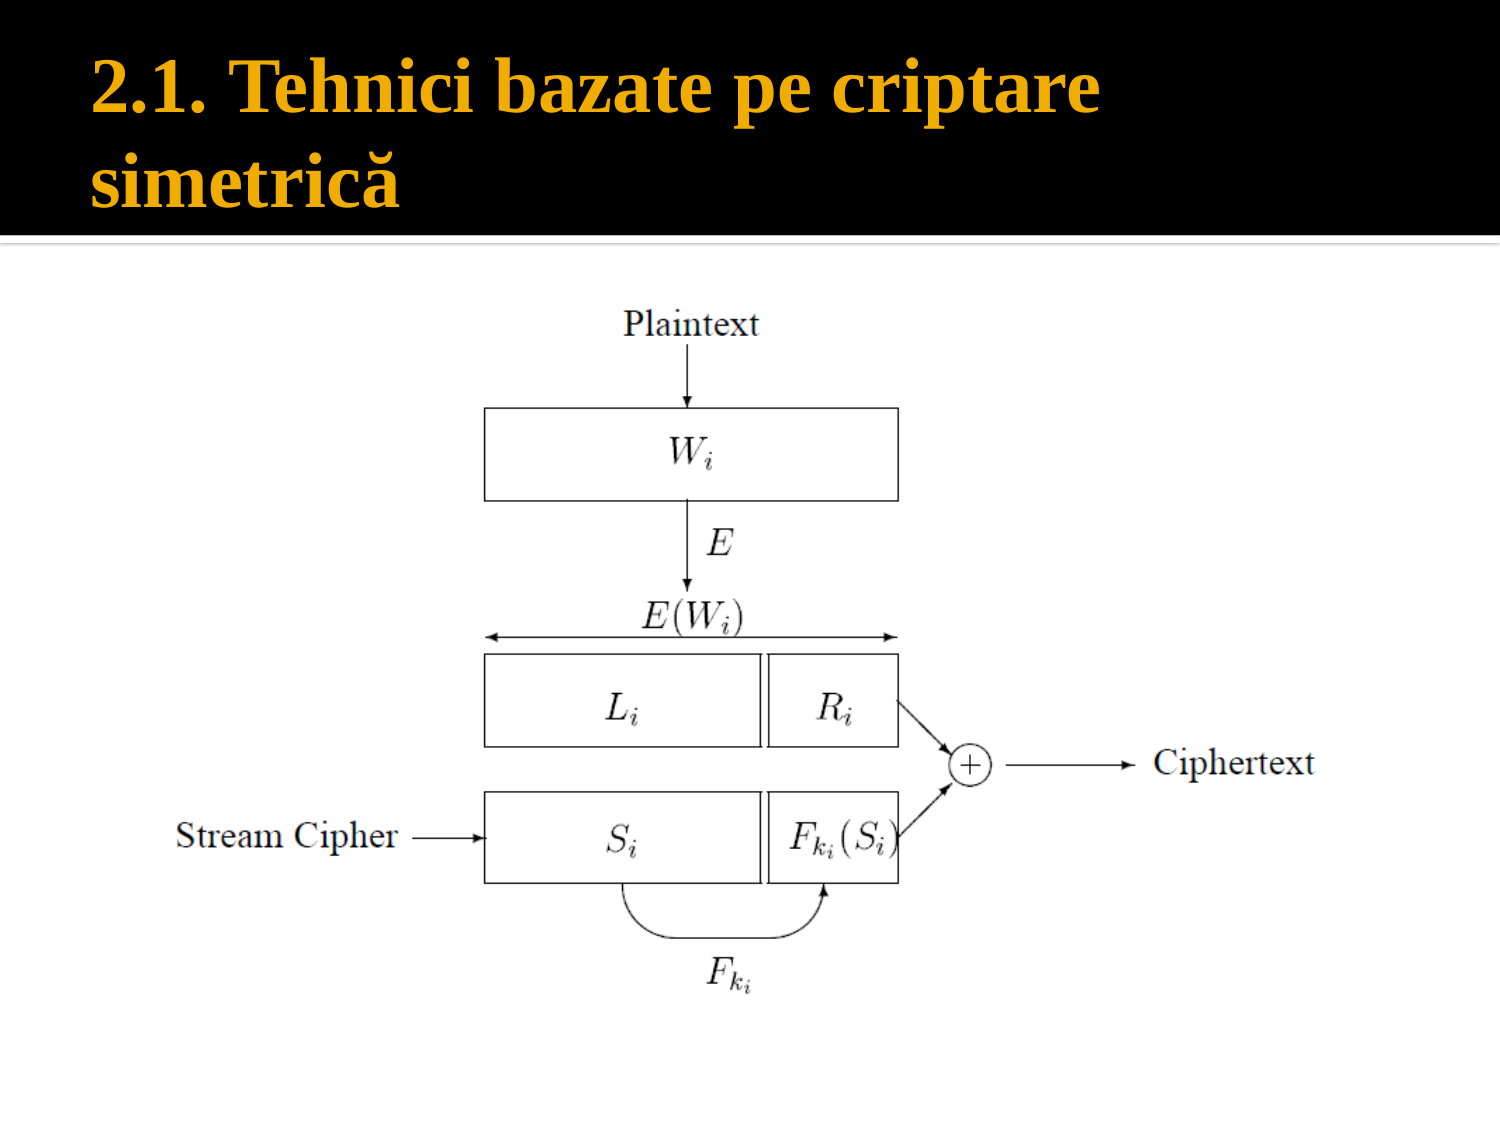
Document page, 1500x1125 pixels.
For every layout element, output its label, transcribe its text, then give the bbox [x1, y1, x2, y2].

title 2.1. Tehnici bazate pe criptare simetrică [75, 25, 1425, 231]
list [79, 291, 1421, 1050]
